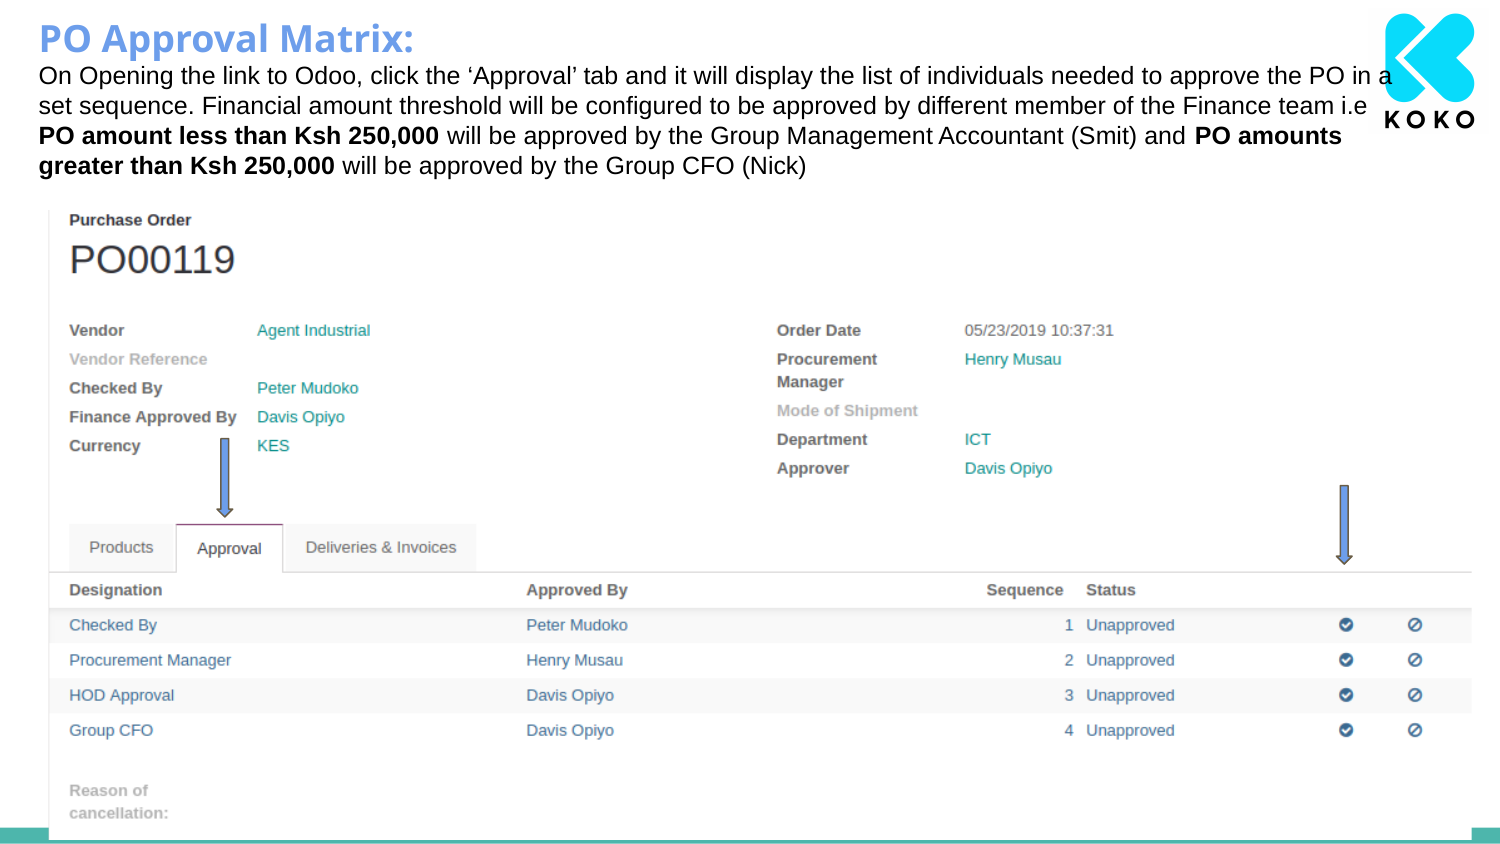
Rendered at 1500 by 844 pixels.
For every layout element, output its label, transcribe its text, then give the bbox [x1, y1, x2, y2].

picture [1422, 8, 1489, 134]
title PO Approval Matrix: On Opening the link to Odoo, click the ‘Approval’ tab and it will display the list of individuals needed to approve the PO in a set sequence. Financial amount threshold will be configured to be approved by different member of the Finance team i.e PO amount less than Ksh 250,000 will be approved by the Group Management Accountant (Smit) and PO amounts greater than Ksh 250,000 will be approved by the Group CFO (Nick) [23, 0, 1422, 199]
picture [48, 210, 1472, 840]
